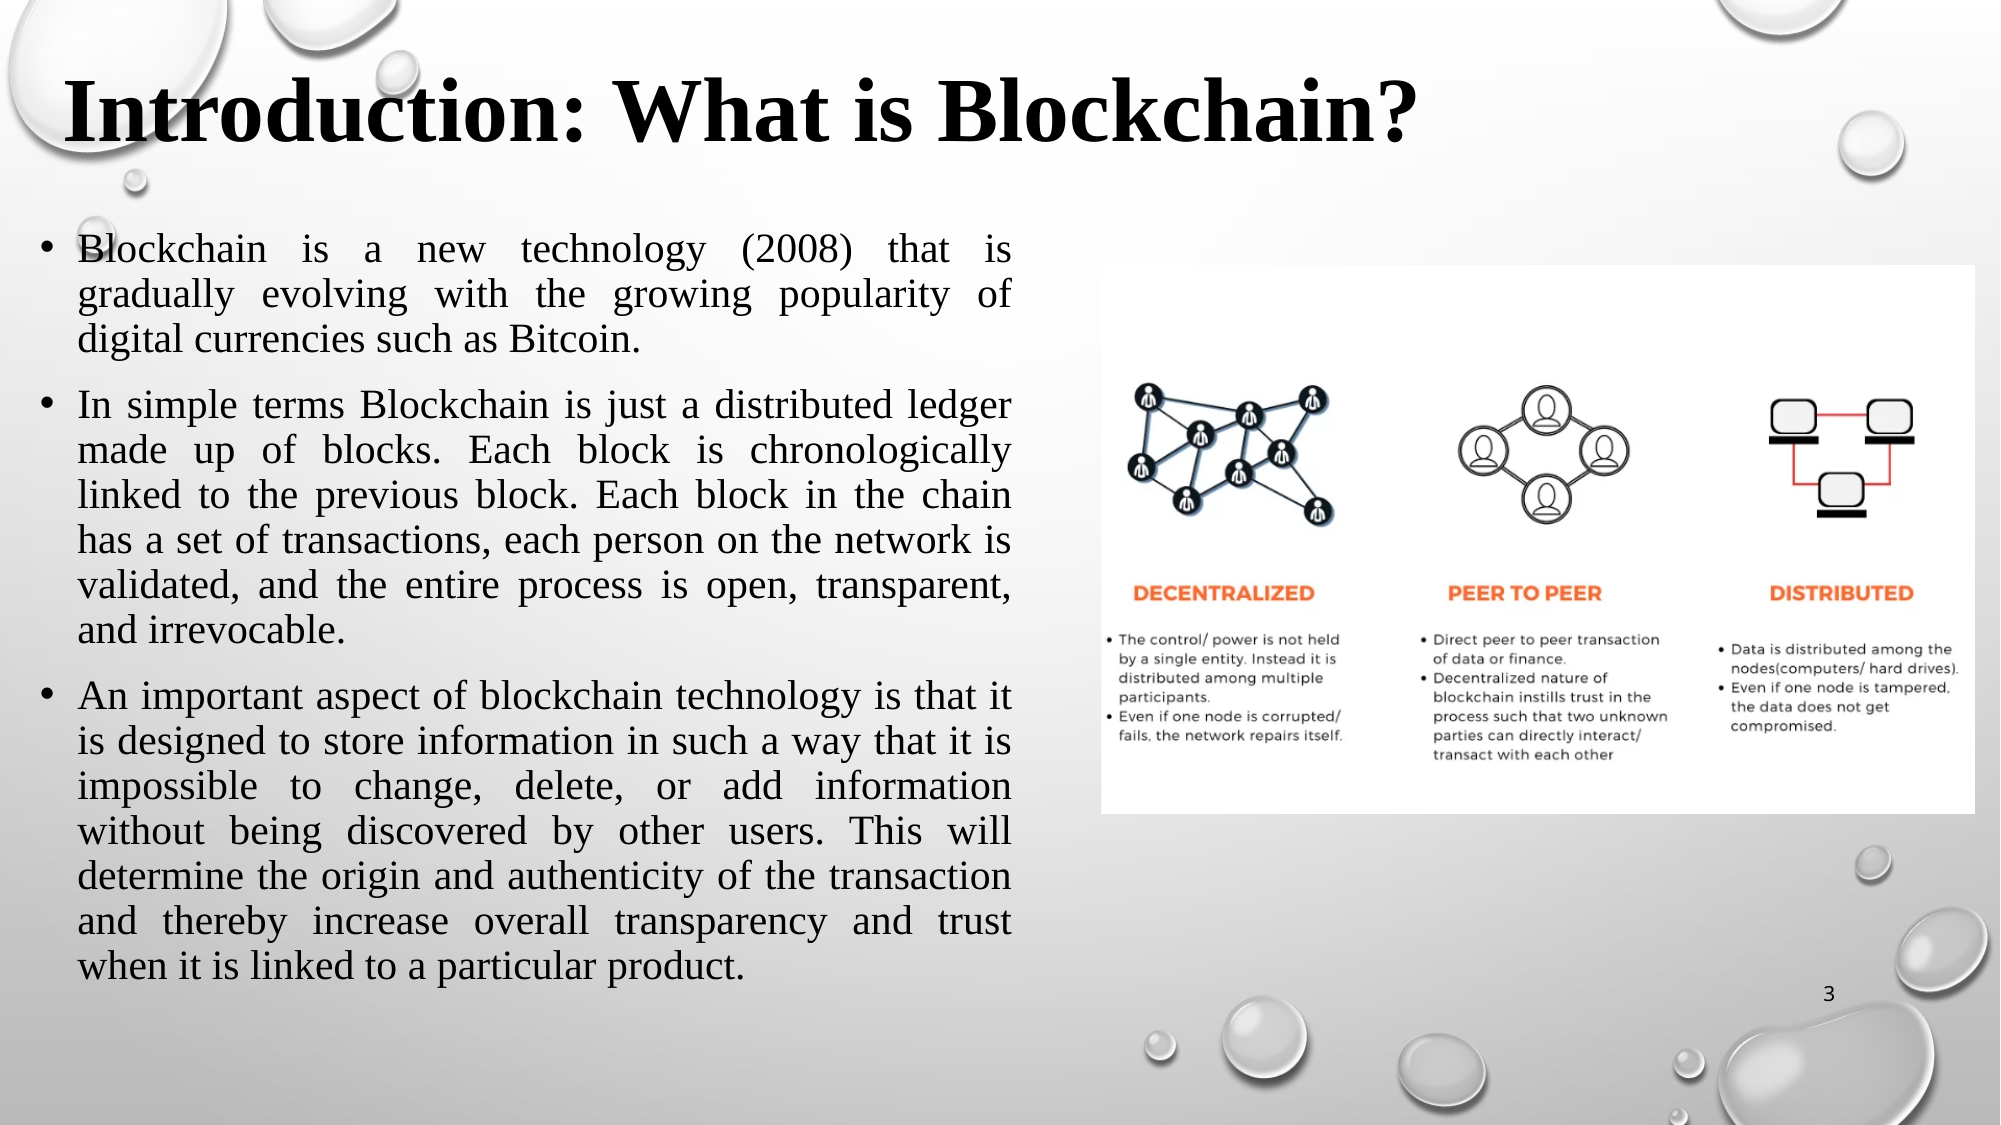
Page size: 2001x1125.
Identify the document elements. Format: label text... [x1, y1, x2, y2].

picture [0, 0, 2000, 1125]
text_box Introduction: What is Blockchain? [47, 3, 1686, 221]
slide_number 3 [1724, 965, 1851, 1025]
text_box Blockchain is a new technology (2008) that is gradually evolving with the growing popularity of digital currencies such as Bitcoin. In simple terms Blockchain is just a distributed ledger made up of blocks. Each block is chronologically linked to the previous block. Each block in the chain has a set of transactions, each person on the network is validated, and the entire process is open, transparent, and irrevocable. An important aspect of blockchain technology is that it is designed to store information in such a way that it is impossible to change, delete, or add information without being discovered by other users. This will determine the origin and authenticity of the transaction and thereby increase overall transparency and trust when it is linked to a particular product. [24, 218, 1028, 1043]
